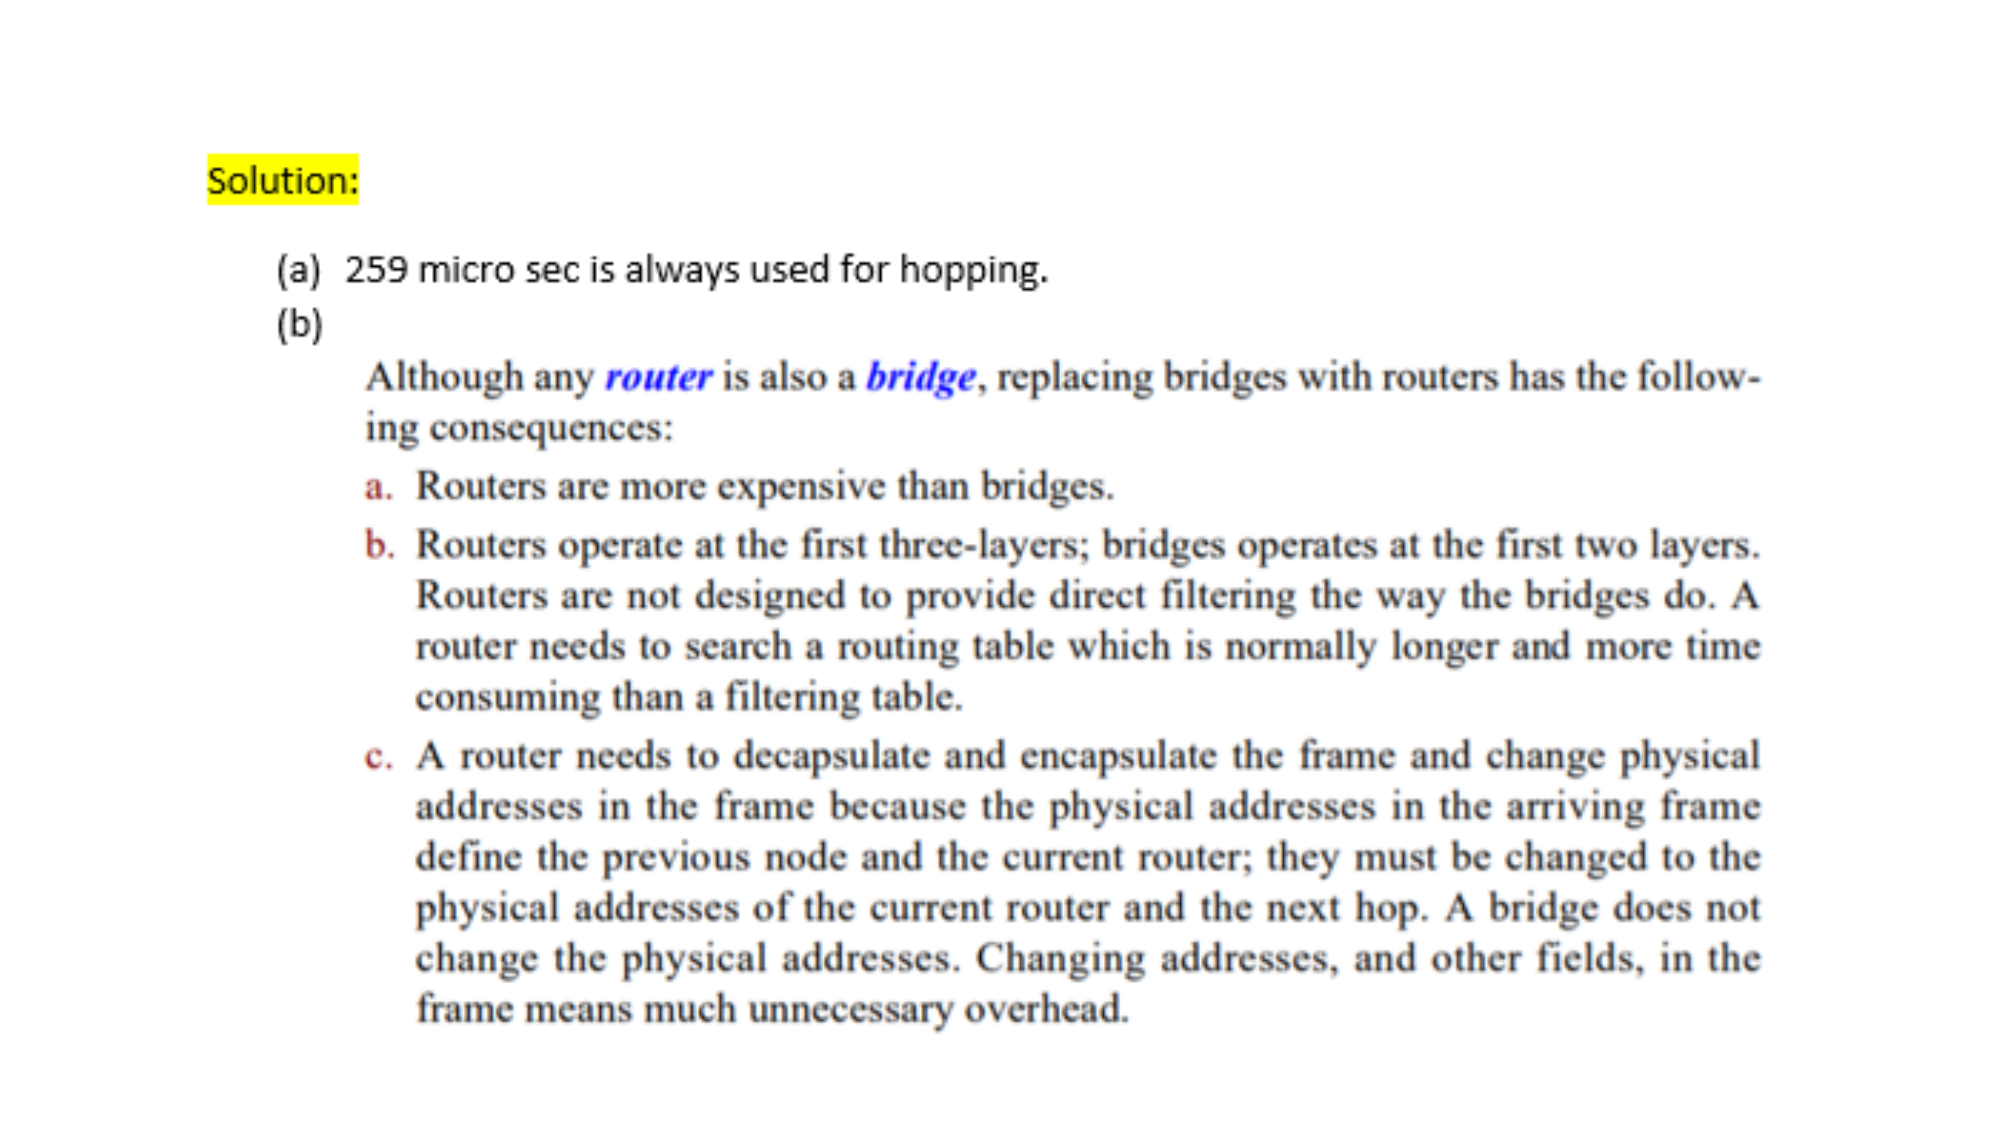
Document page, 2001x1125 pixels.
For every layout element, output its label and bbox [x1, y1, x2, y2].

list [194, 146, 1806, 1041]
